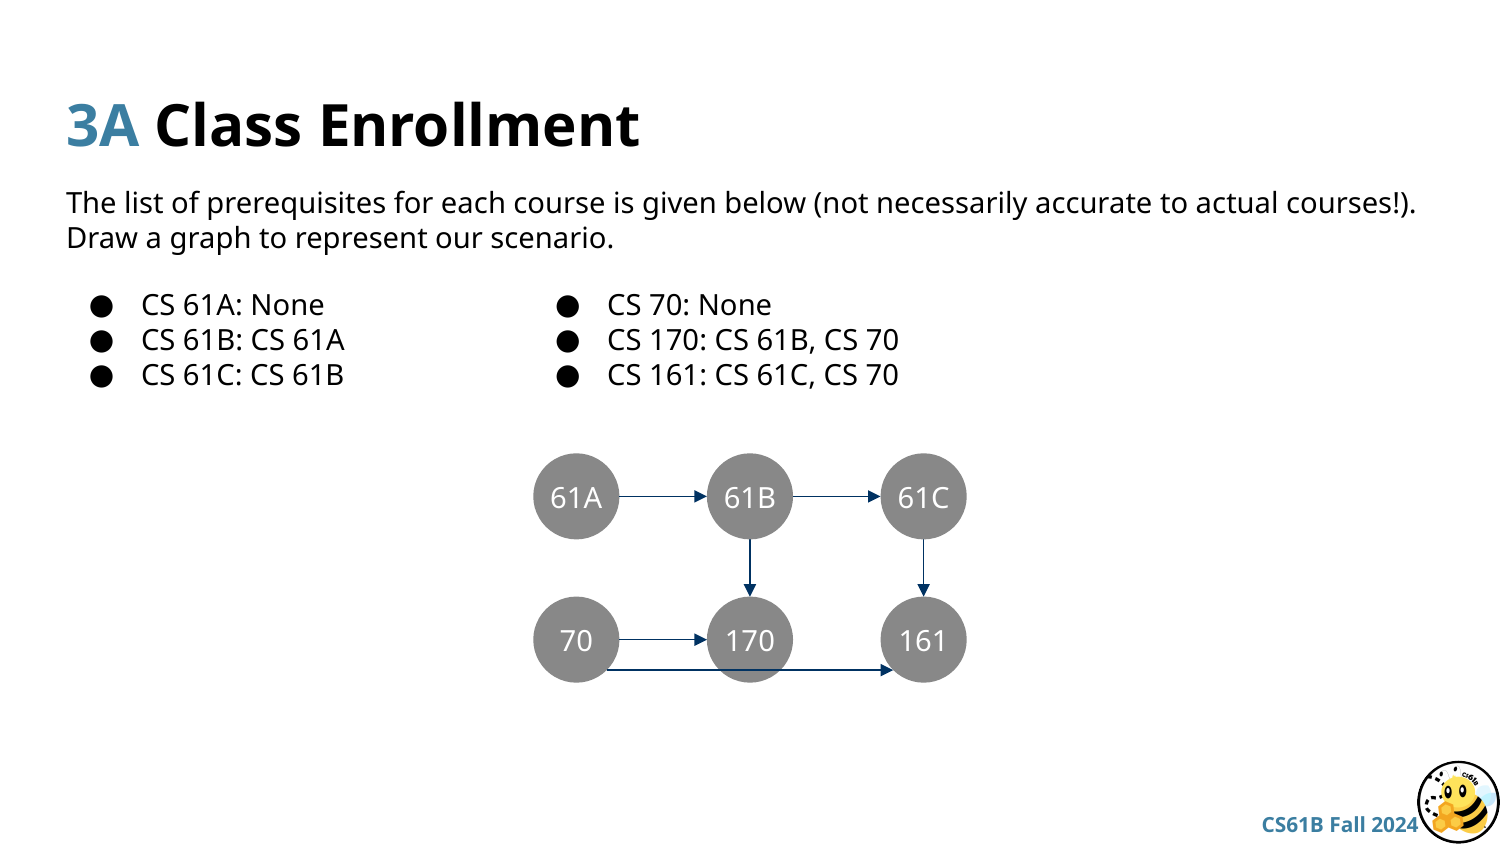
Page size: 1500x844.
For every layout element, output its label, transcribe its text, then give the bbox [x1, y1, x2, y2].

text_box The list of prerequisites for each course is given below (not necessarily accurate to actual courses!). Draw a graph to represent our scenario. [51, 169, 1434, 270]
text_box 61A [533, 453, 620, 540]
text_box 161 [880, 596, 967, 683]
text_box 170 [706, 597, 745, 669]
picture [1417, 760, 1500, 844]
text_box 170 [720, 671, 745, 683]
text_box 61B [706, 453, 794, 540]
text_box 70 [533, 596, 620, 683]
text_box CS 61A: None CS 61B: CS 61A CS 61C: CS 61B [51, 271, 544, 406]
text_box 170 [754, 671, 780, 683]
text_box 170 [754, 596, 794, 669]
text_box 61C [880, 453, 967, 540]
title 3A Class Enrollment [51, 72, 1449, 167]
text_box CS 70: None CS 170: CS 61B, CS 70 CS 161: CS 61C, CS 70 [544, 271, 1010, 406]
